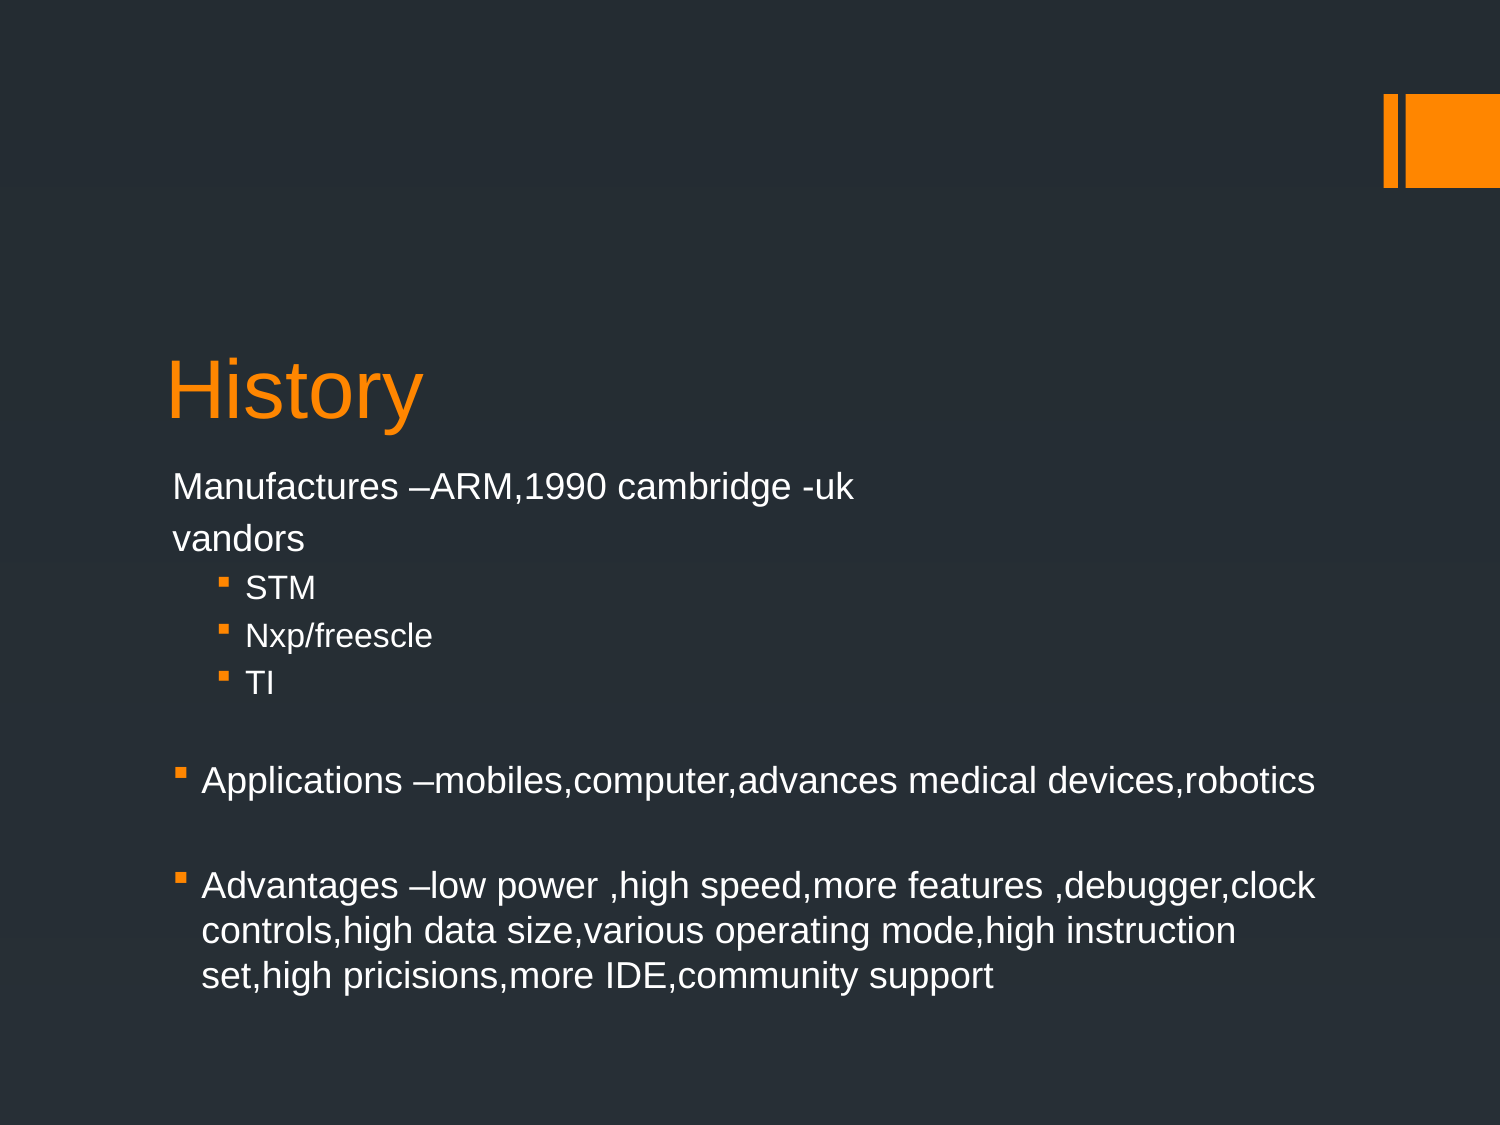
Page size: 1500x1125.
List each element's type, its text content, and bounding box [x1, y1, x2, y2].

list Manufactures –ARM,1990 cambridge -uk vandors STM Nxp/freescle TI Applications –mobiles,computer,advances medical devices,robotics Advantages –low power ,high speed,more features ,debugger,clock controls,high data size,various operating mode,high instruction set,high pricisions,more IDE,community support [150, 454, 1350, 1035]
title History [150, 253, 1350, 443]
